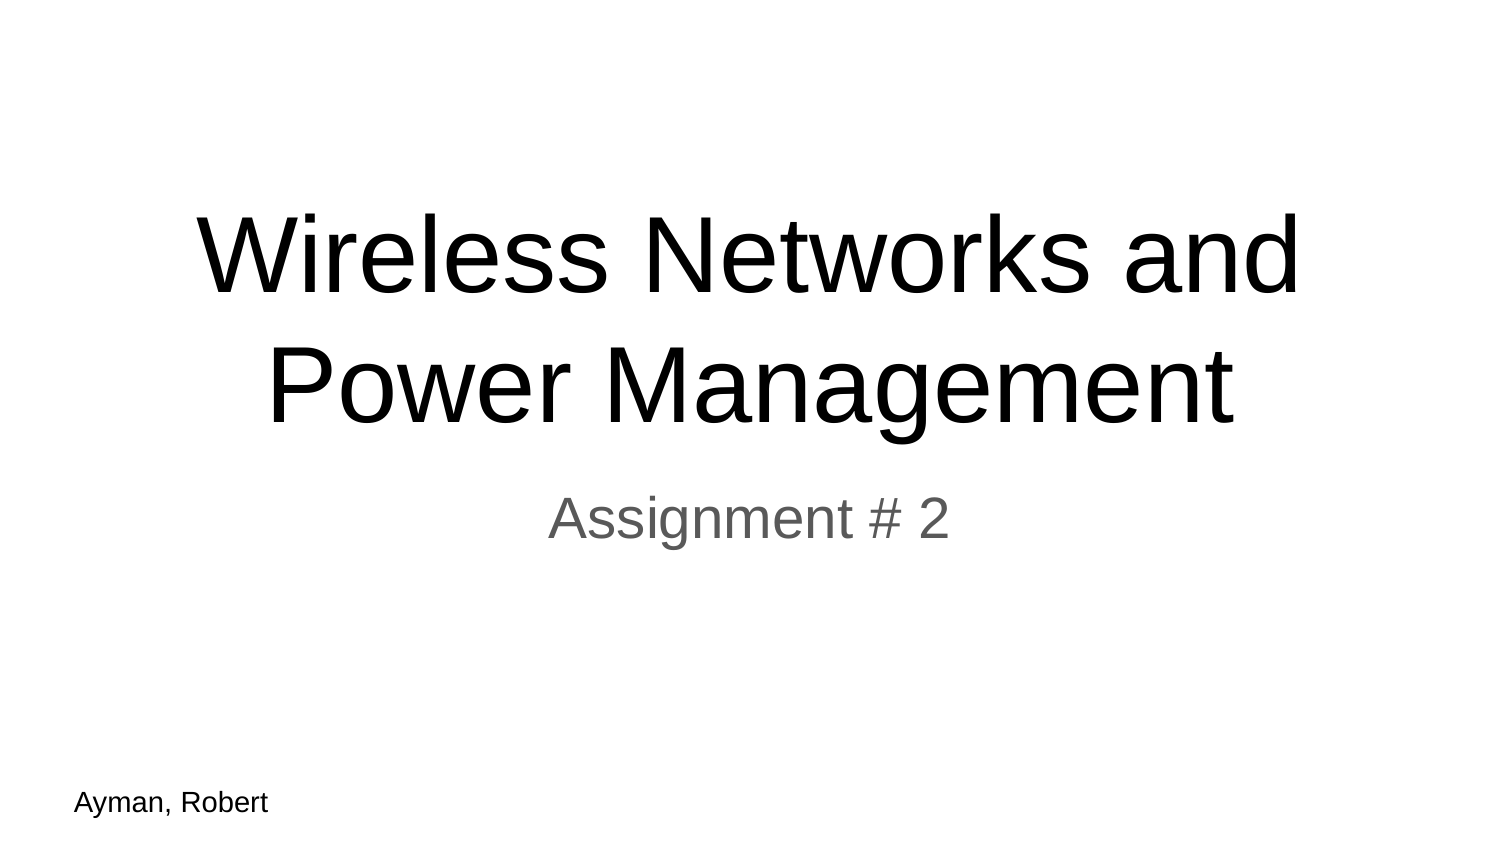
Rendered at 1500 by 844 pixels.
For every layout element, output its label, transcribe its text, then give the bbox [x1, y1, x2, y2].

text_box Ayman, Robert [58, 768, 605, 829]
subtitle Assignment # 2 [51, 464, 1449, 595]
title Wireless Networks and Power Management [51, 122, 1449, 459]
